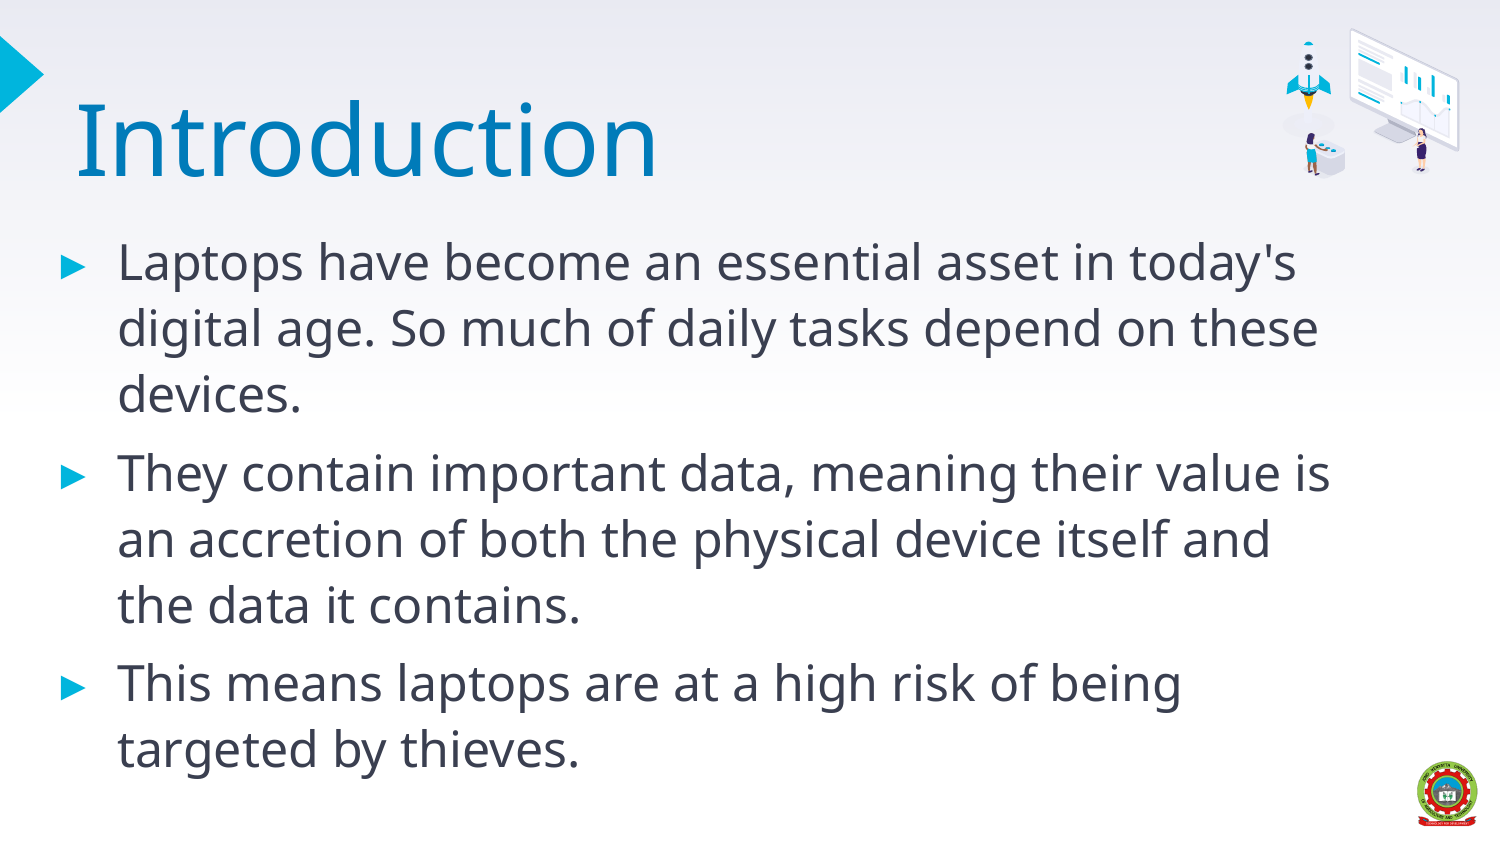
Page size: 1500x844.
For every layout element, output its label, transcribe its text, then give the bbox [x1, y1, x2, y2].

picture [1409, 760, 1418, 827]
slide_number 4 [1418, 760, 1494, 838]
list Laptops have become an essential asset in today's digital age. So much of daily tasks depend on these devices. They contain important data, meaning their value is an accretion of both the physical device itself and the data it contains. This means laptops are at a high risk of being targeted by thieves. [42, 224, 1362, 708]
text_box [1282, 28, 1460, 180]
title Introduction [75, 99, 1001, 224]
